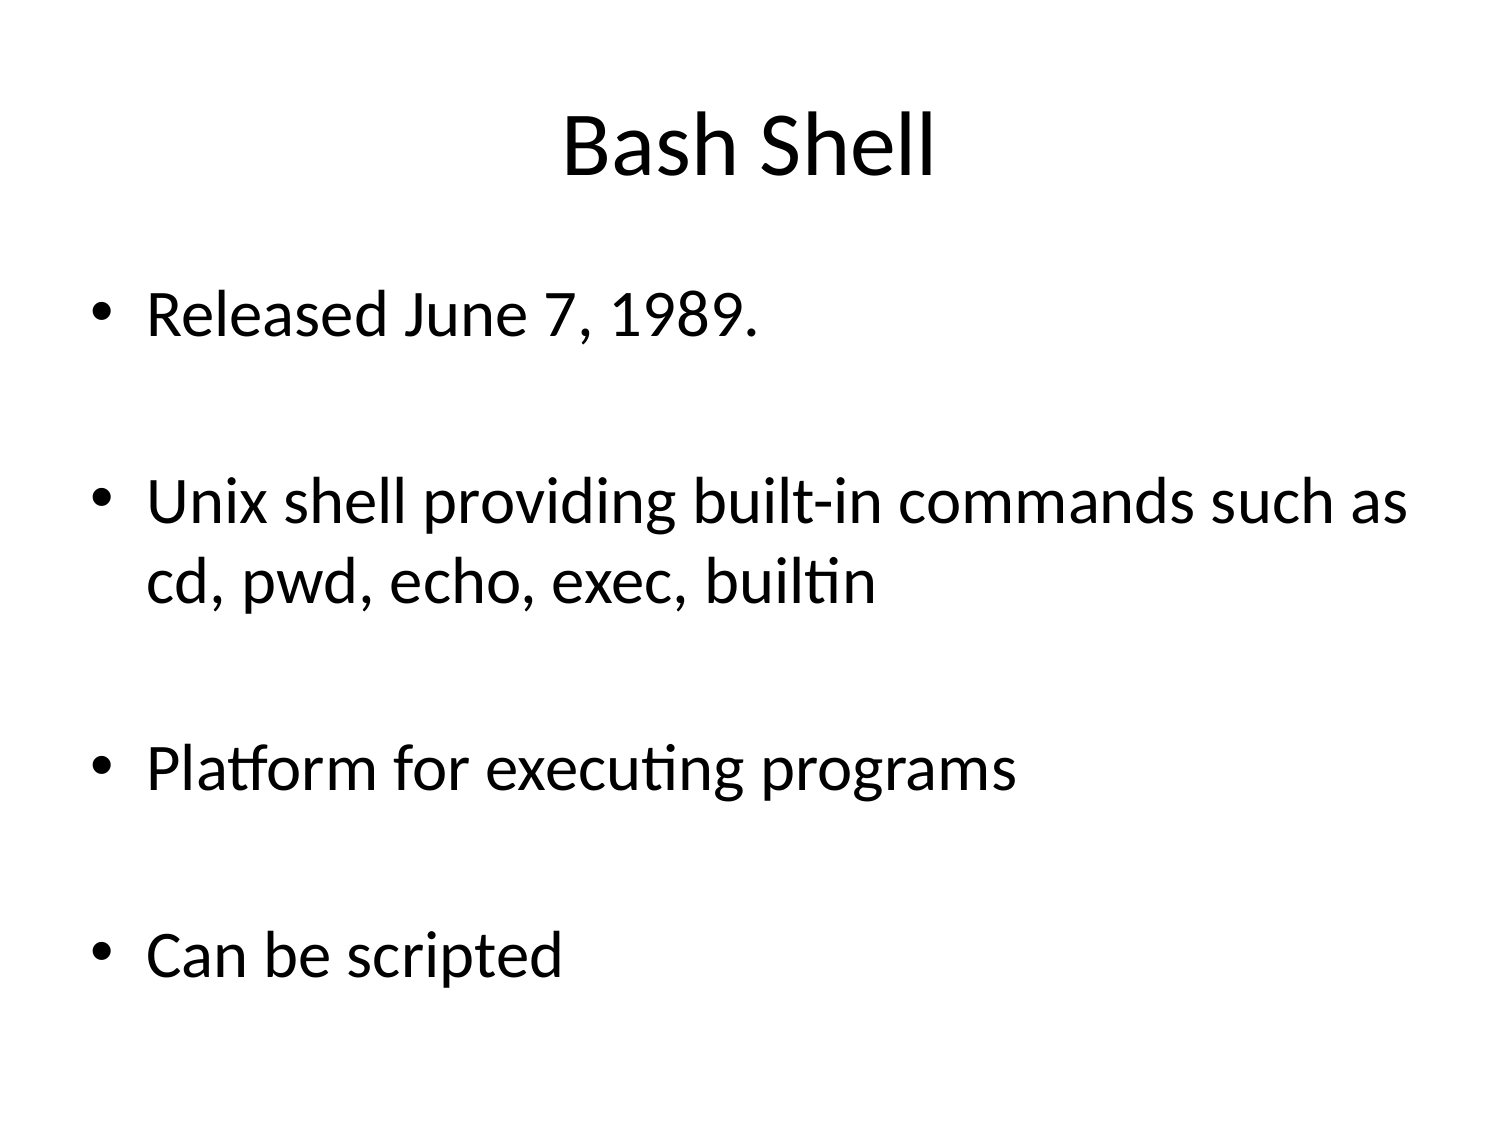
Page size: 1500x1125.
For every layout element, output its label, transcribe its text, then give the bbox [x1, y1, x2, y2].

title Bash Shell [75, 45, 1425, 233]
list Released June 7, 1989. Unix shell providing built-in commands such as cd, pwd, echo, exec, builtin Platform for executing programs Can be scripted [75, 262, 1425, 1005]
